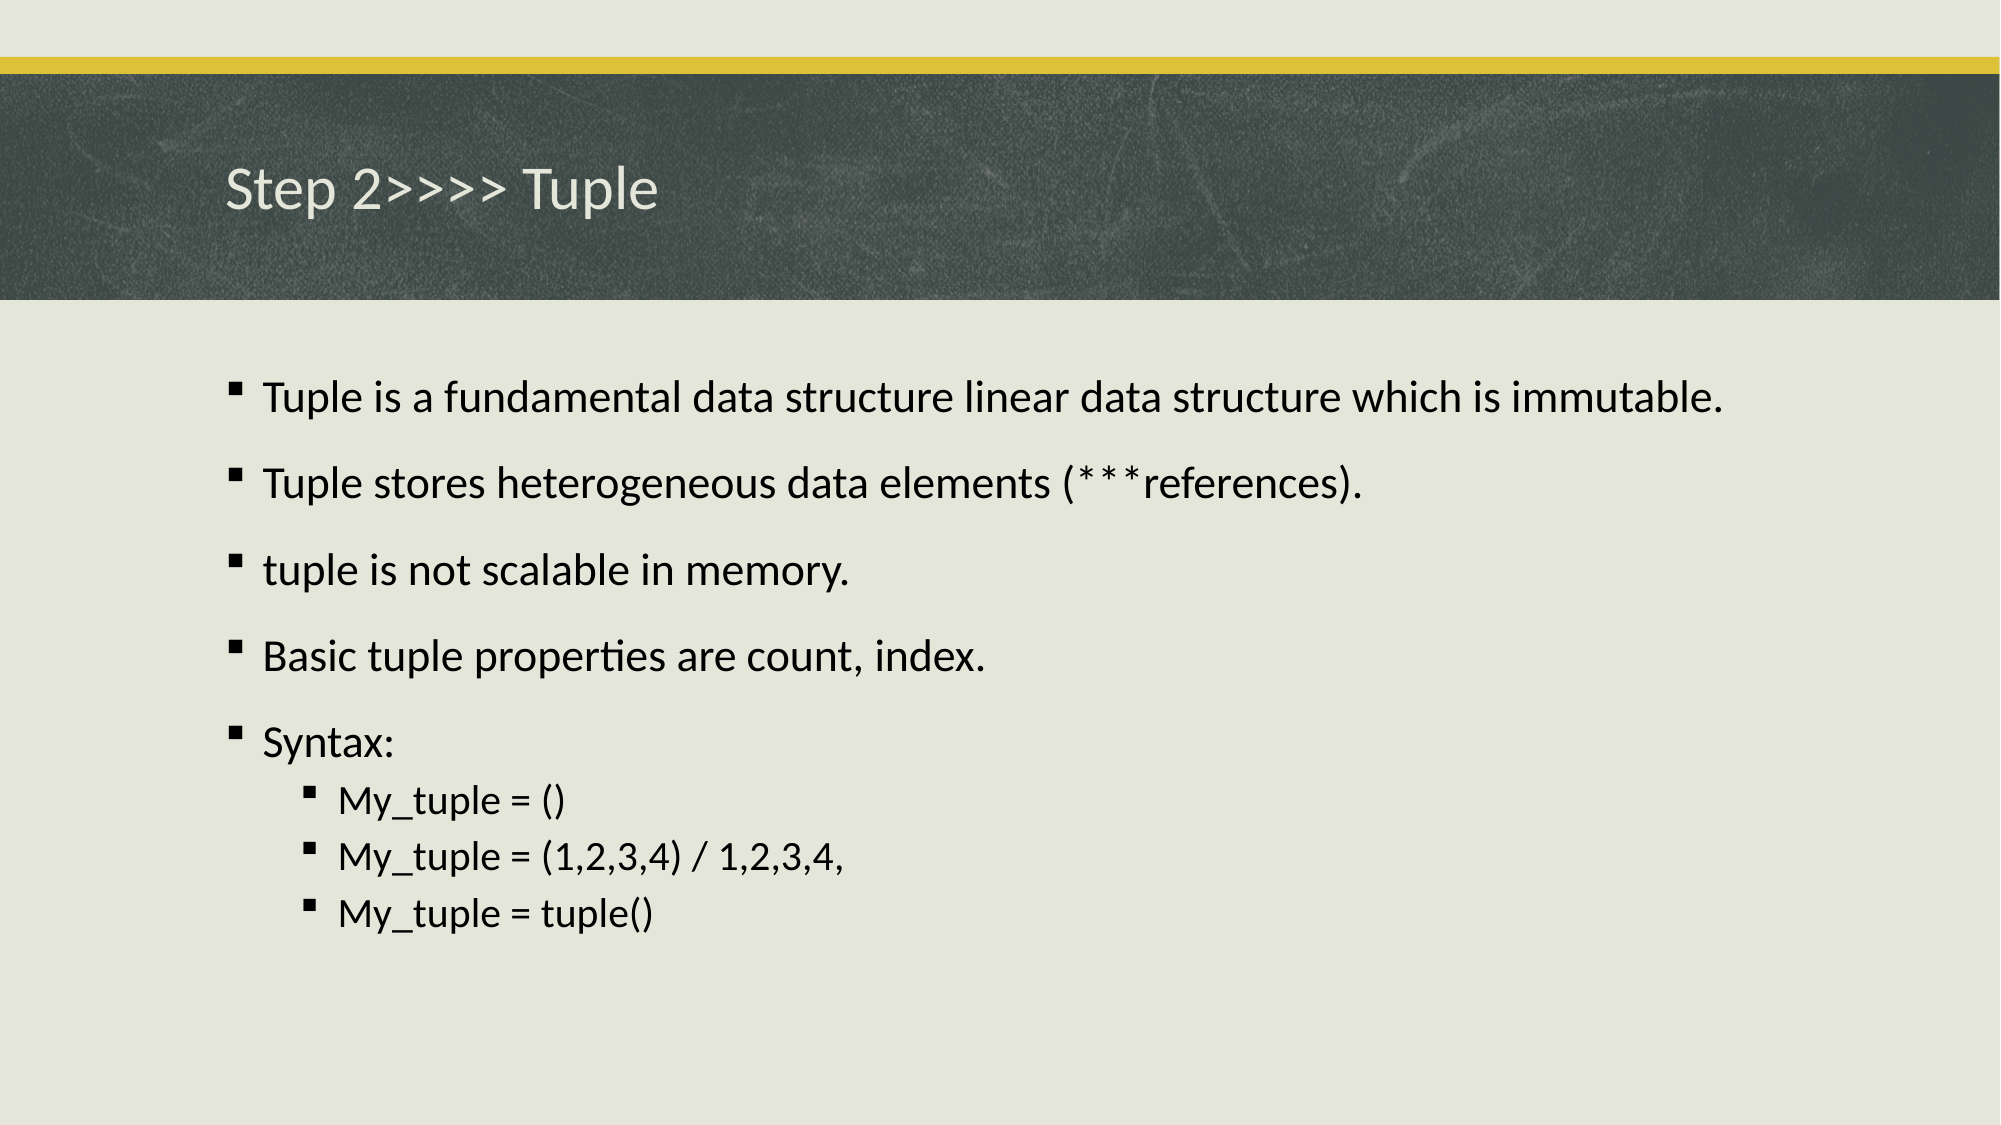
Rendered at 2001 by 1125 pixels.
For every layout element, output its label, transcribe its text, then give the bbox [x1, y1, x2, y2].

title Step 2>>>> Tuple [210, 76, 1790, 300]
picture [0, 74, 2000, 300]
list Tuple is a fundamental data structure linear data structure which is immutable. Tuple stores heterogeneous data elements (***references). tuple is not scalable in memory. Basic tuple properties are count, index. Syntax: My_tuple = () My_tuple = (1,2,3,4) / 1,2,3,4, My_tuple = tuple() [210, 359, 1790, 1014]
